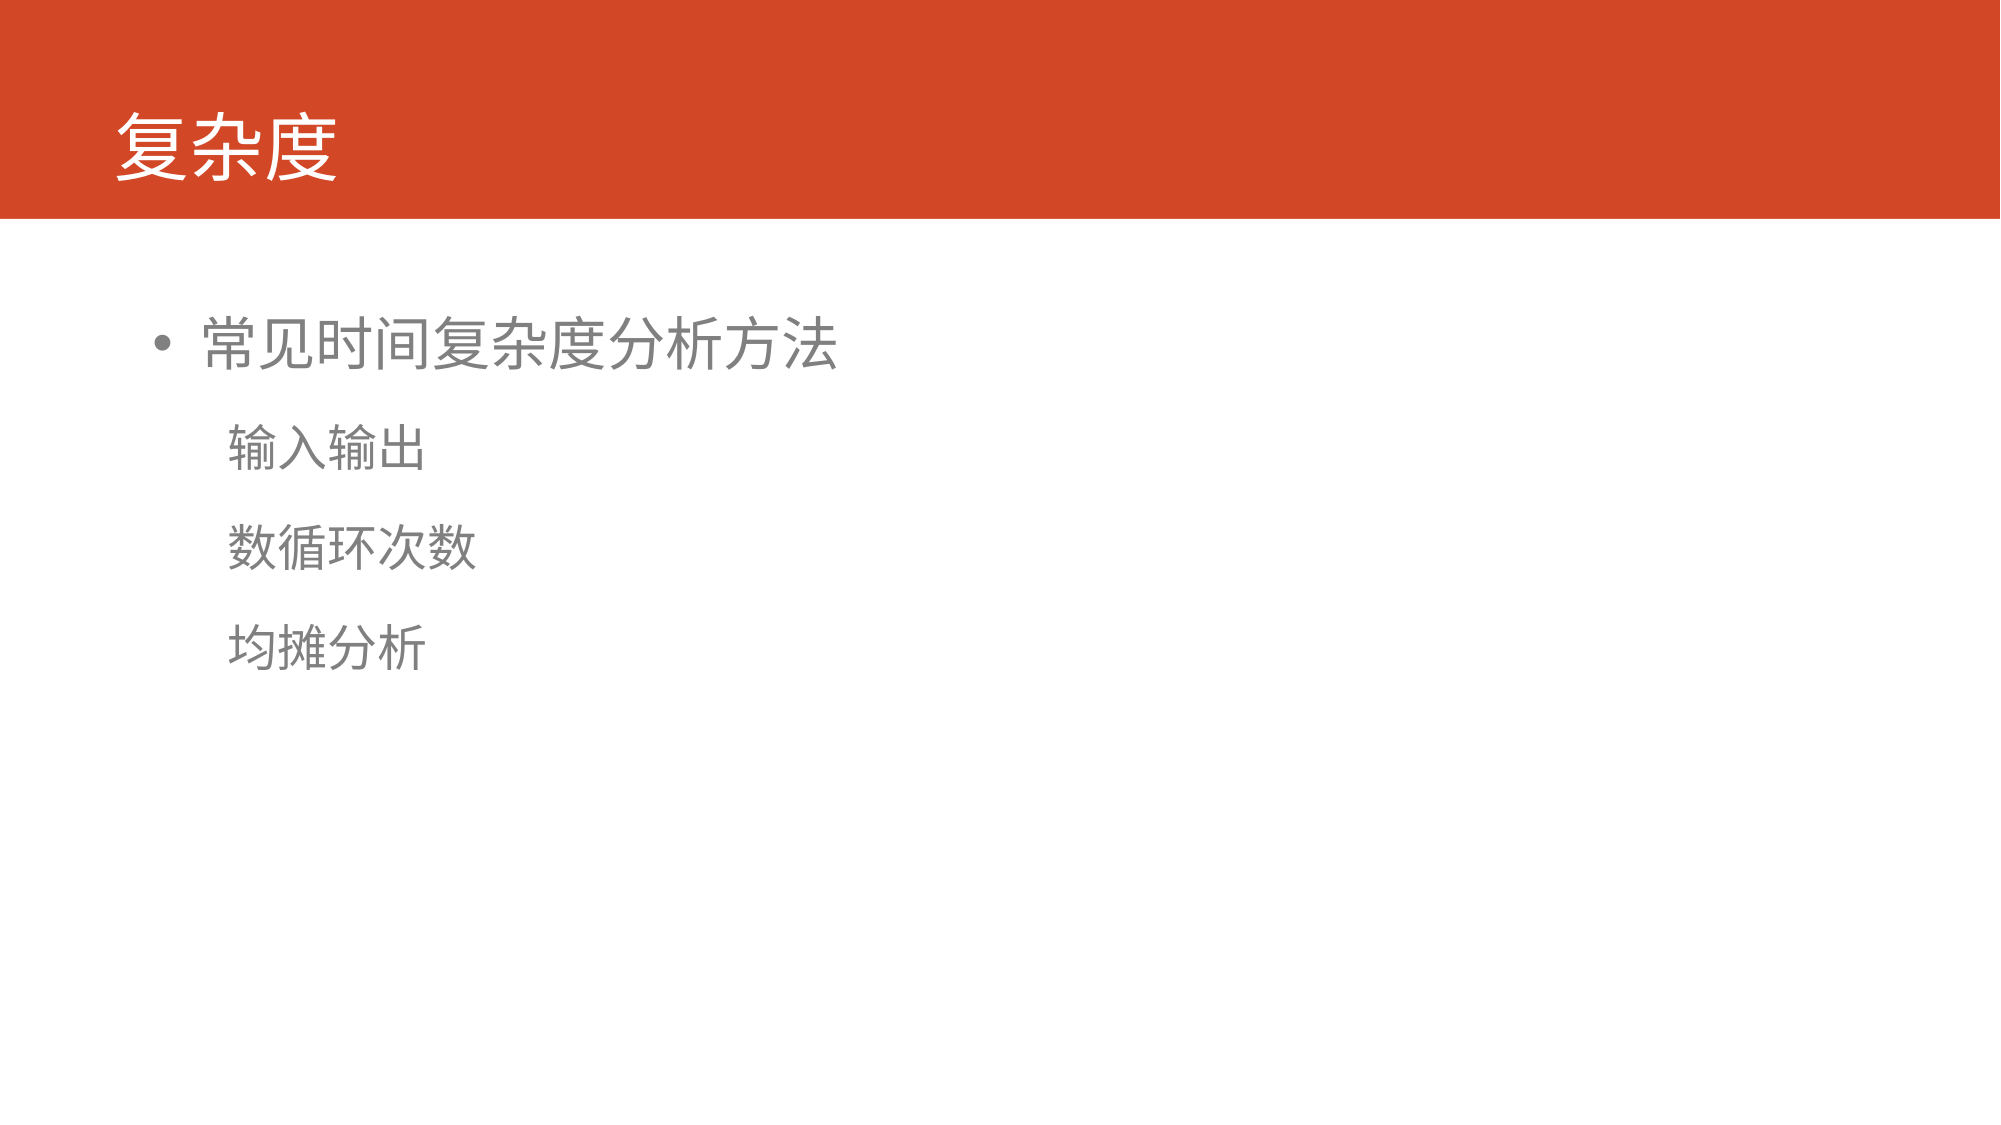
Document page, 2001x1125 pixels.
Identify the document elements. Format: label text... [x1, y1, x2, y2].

title 复杂度 [99, 0, 1863, 199]
list 常见时间复杂度分析方法 输入输出 数循环次数 均摊分析 [137, 299, 1779, 1014]
